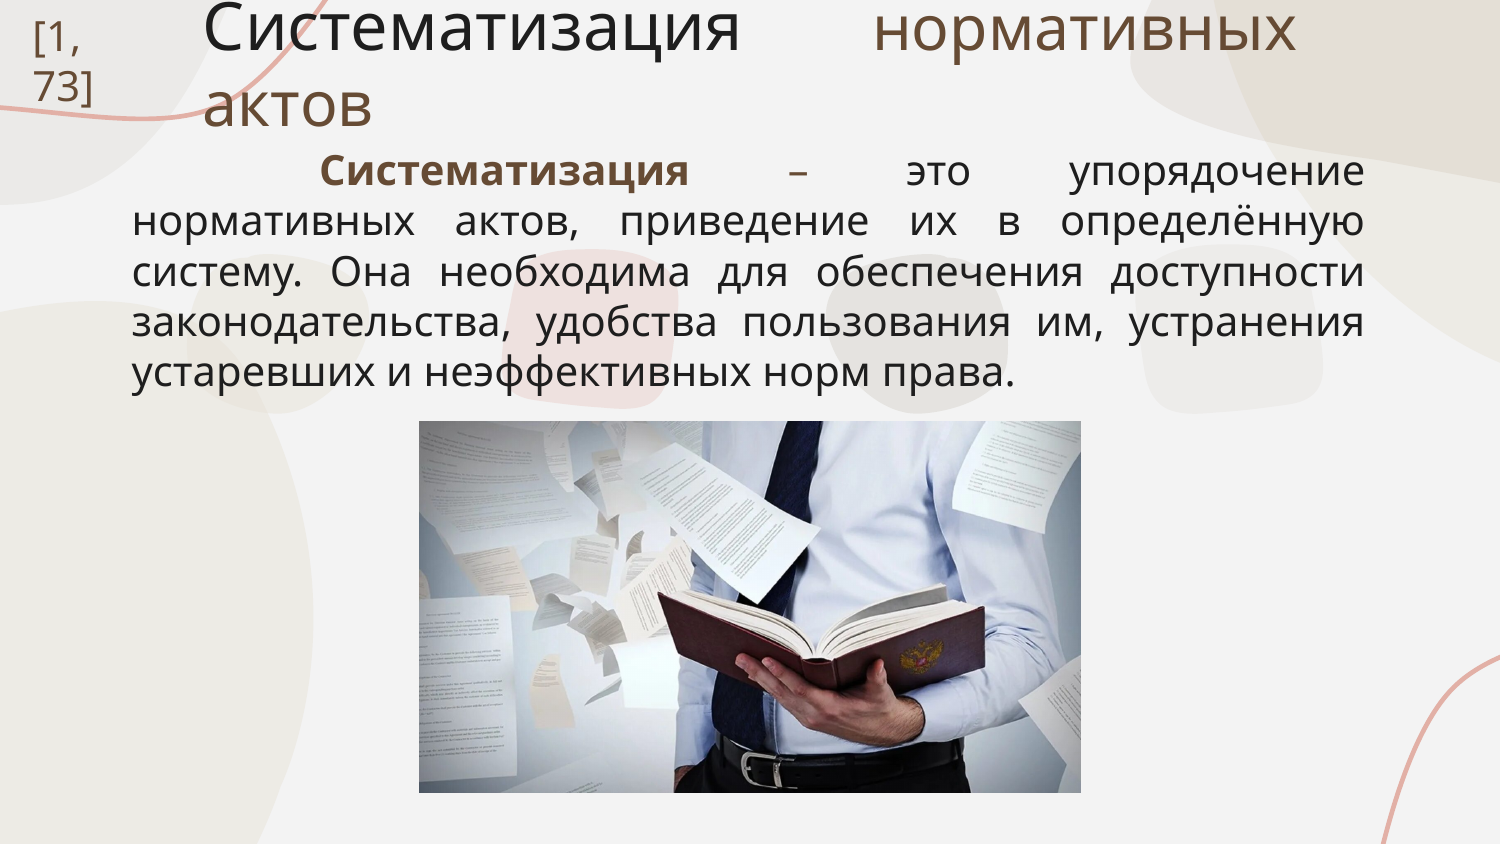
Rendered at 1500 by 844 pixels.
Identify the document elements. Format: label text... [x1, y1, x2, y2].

picture [419, 421, 1081, 794]
text_box Систематизация – это упорядочение нормативных актов, приведение их в определённую систему. Она необходима для обеспечения доступности законодательства, удобства пользования им, устранения устаревших и неэффективных норм права. [116, 151, 1381, 388]
text_box [1, 73] [17, 2, 162, 118]
title Систематизация нормативных актов [187, 34, 1313, 151]
